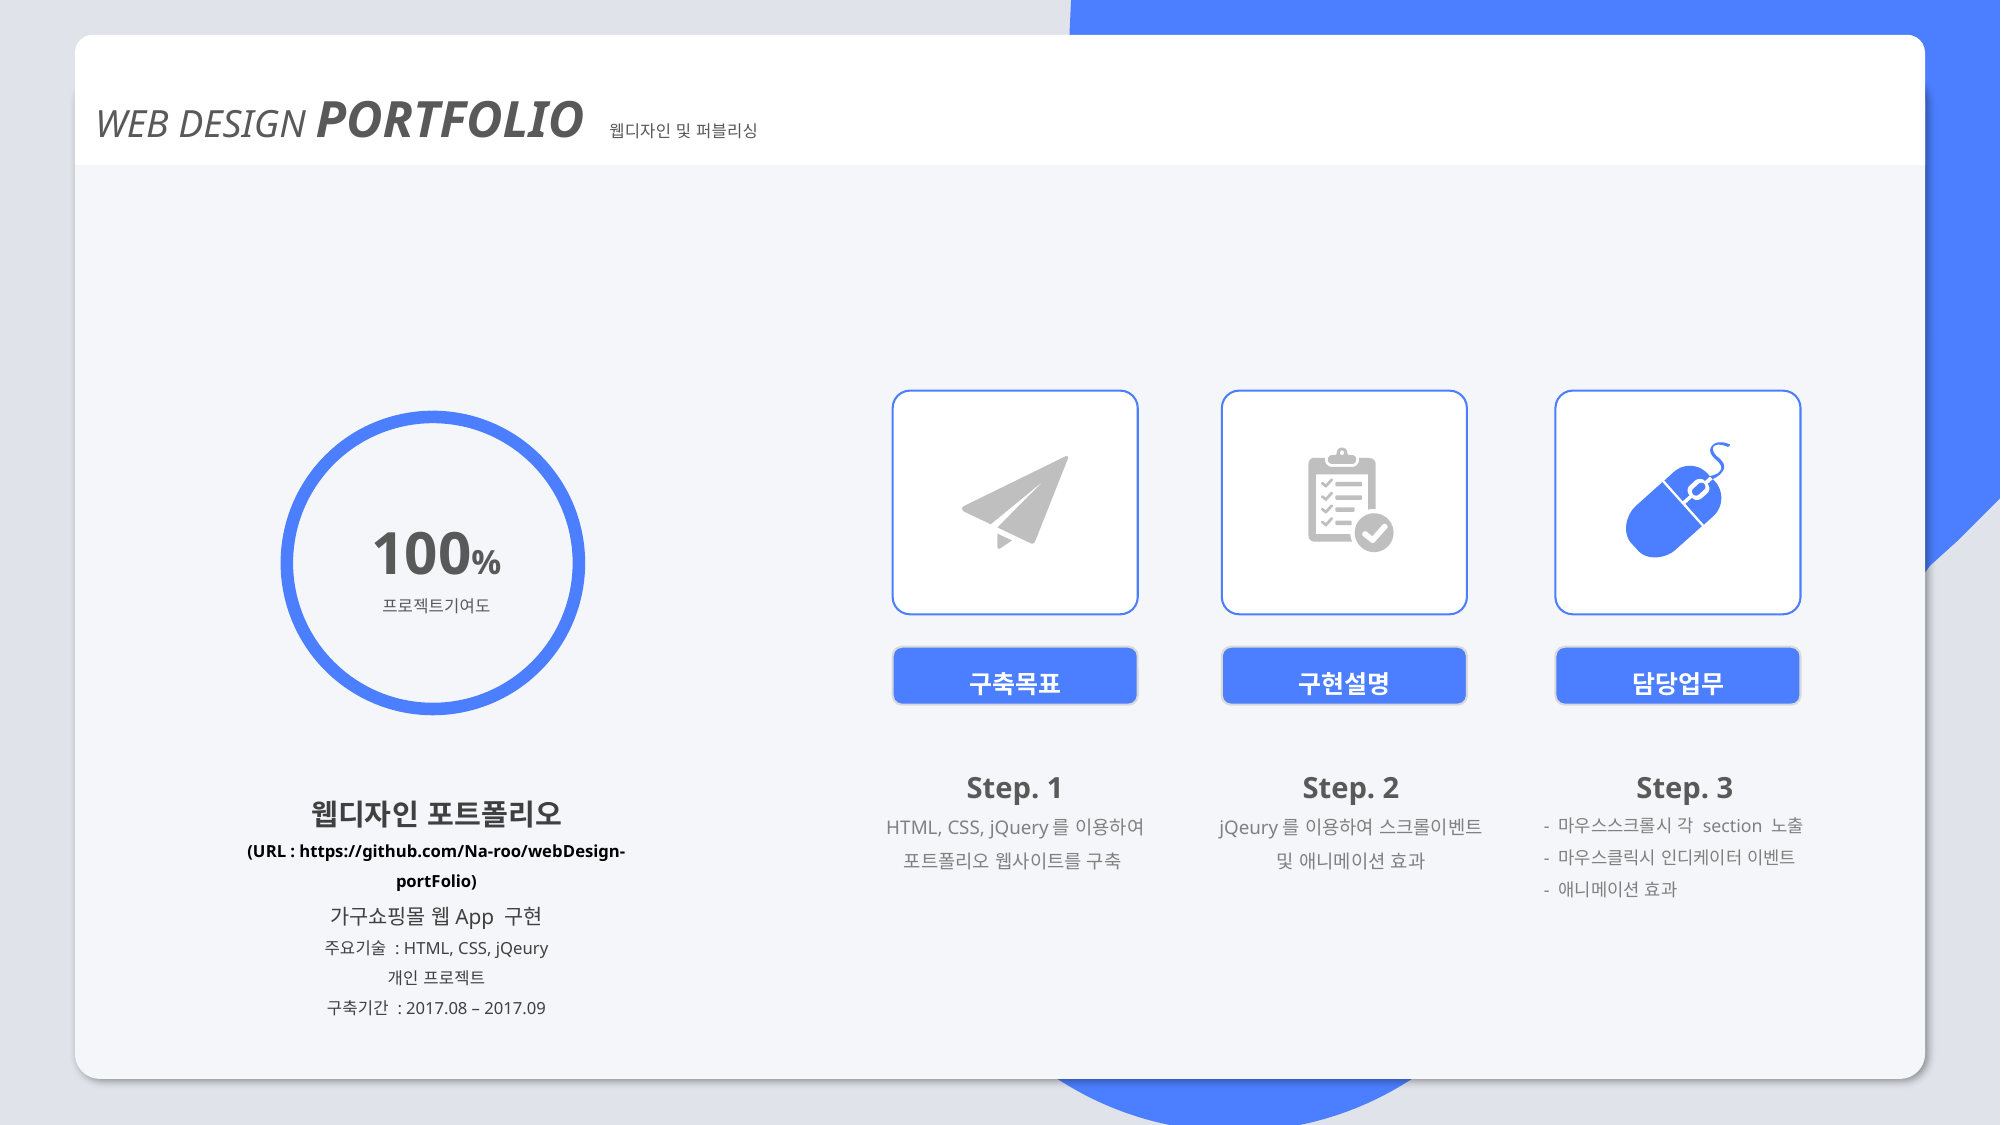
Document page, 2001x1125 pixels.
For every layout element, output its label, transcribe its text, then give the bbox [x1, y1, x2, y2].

text_box [1075, 1091, 1394, 1125]
text_box Step. 2 jQeury를 이용하여 스크롤이벤트 및 애니메이션 효과 [1200, 744, 1503, 880]
text_box [1554, 389, 1802, 616]
text_box WEB DESIGN PORTFOLIO 웹디자인 및 퍼블리싱 [73, 33, 1927, 166]
text_box [1308, 457, 1376, 542]
text_box [1220, 389, 1468, 616]
text_box [1354, 513, 1394, 553]
text_box Step. 3 - 마우스스크롤시 각 section 노출 - 마우스클릭시 인디케이터 이벤트 - 애니메이션 효과 [1529, 744, 1841, 908]
text_box [286, 416, 580, 710]
text_box Step. 1 HTML, CSS, jQuery를 이용하여 포트폴리오 웹사이트를 구축 [864, 744, 1167, 880]
text_box 구현설명 [1220, 645, 1468, 706]
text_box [962, 455, 1069, 549]
text_box [1327, 447, 1357, 464]
text_box 웹디자인 포트폴리오 (URL : https://github.com/Na-roo/webDesign-portFolio) 가구쇼핑몰 웹App 구현 주요기술 : HTML, CSS, jQeury 개인 프로젝트 구축기간 : 2017.08 – 2017.09 [199, 771, 674, 1026]
text_box 구축목표 [891, 645, 1139, 706]
text_box [891, 389, 1139, 616]
text_box [73, 166, 1927, 1080]
text_box [1068, 0, 2000, 563]
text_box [1626, 442, 1730, 558]
text_box 담당업무 [1554, 645, 1802, 706]
